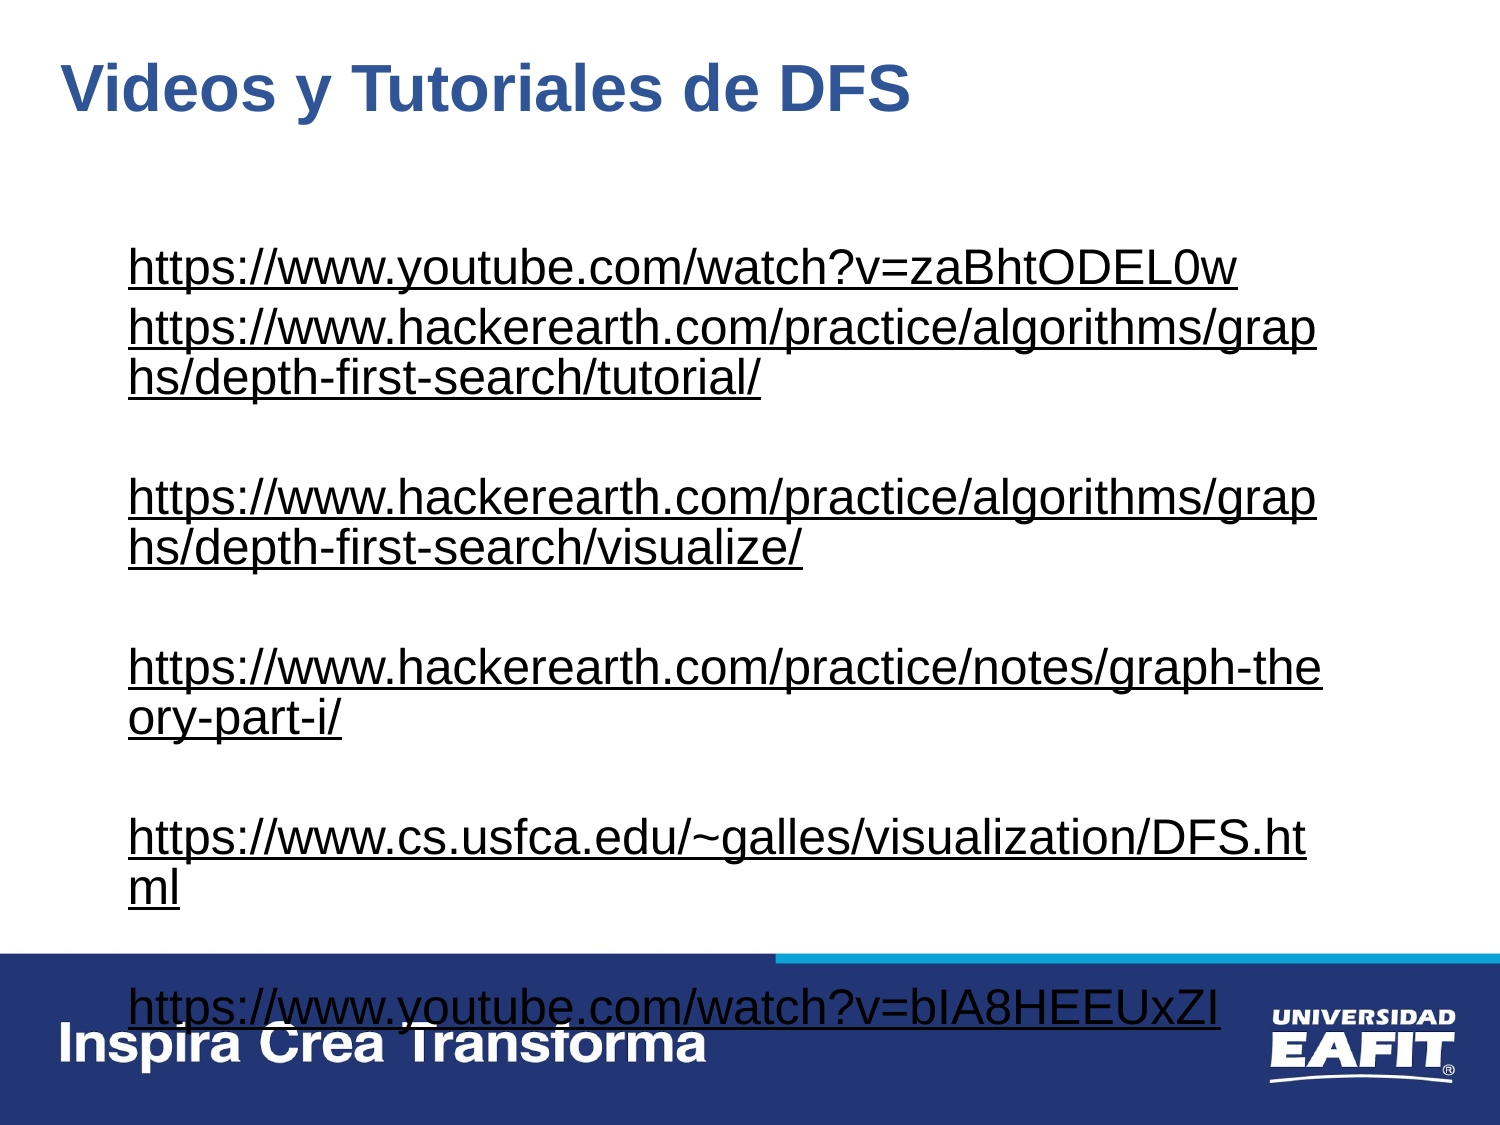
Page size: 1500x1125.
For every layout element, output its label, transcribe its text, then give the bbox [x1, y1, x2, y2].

text_box https://www.youtube.com/watch?v=zaBhtODEL0w https://www.hackerearth.com/practice/algorithms/graphs/depth-first-search/tutorial/ https://www.hackerearth.com/practice/algorithms/graphs/depth-first-search/visualize/ https://www.hackerearth.com/practice/notes/graph-theory-part-i/ https://www.cs.usfca.edu/~galles/visualization/DFS.html https://www.youtube.com/watch?v=bIA8HEEUxZI [112, 219, 1345, 832]
picture [0, 0, 1500, 1125]
text_box Videos y Tutoriales de DFS [45, 37, 1181, 132]
